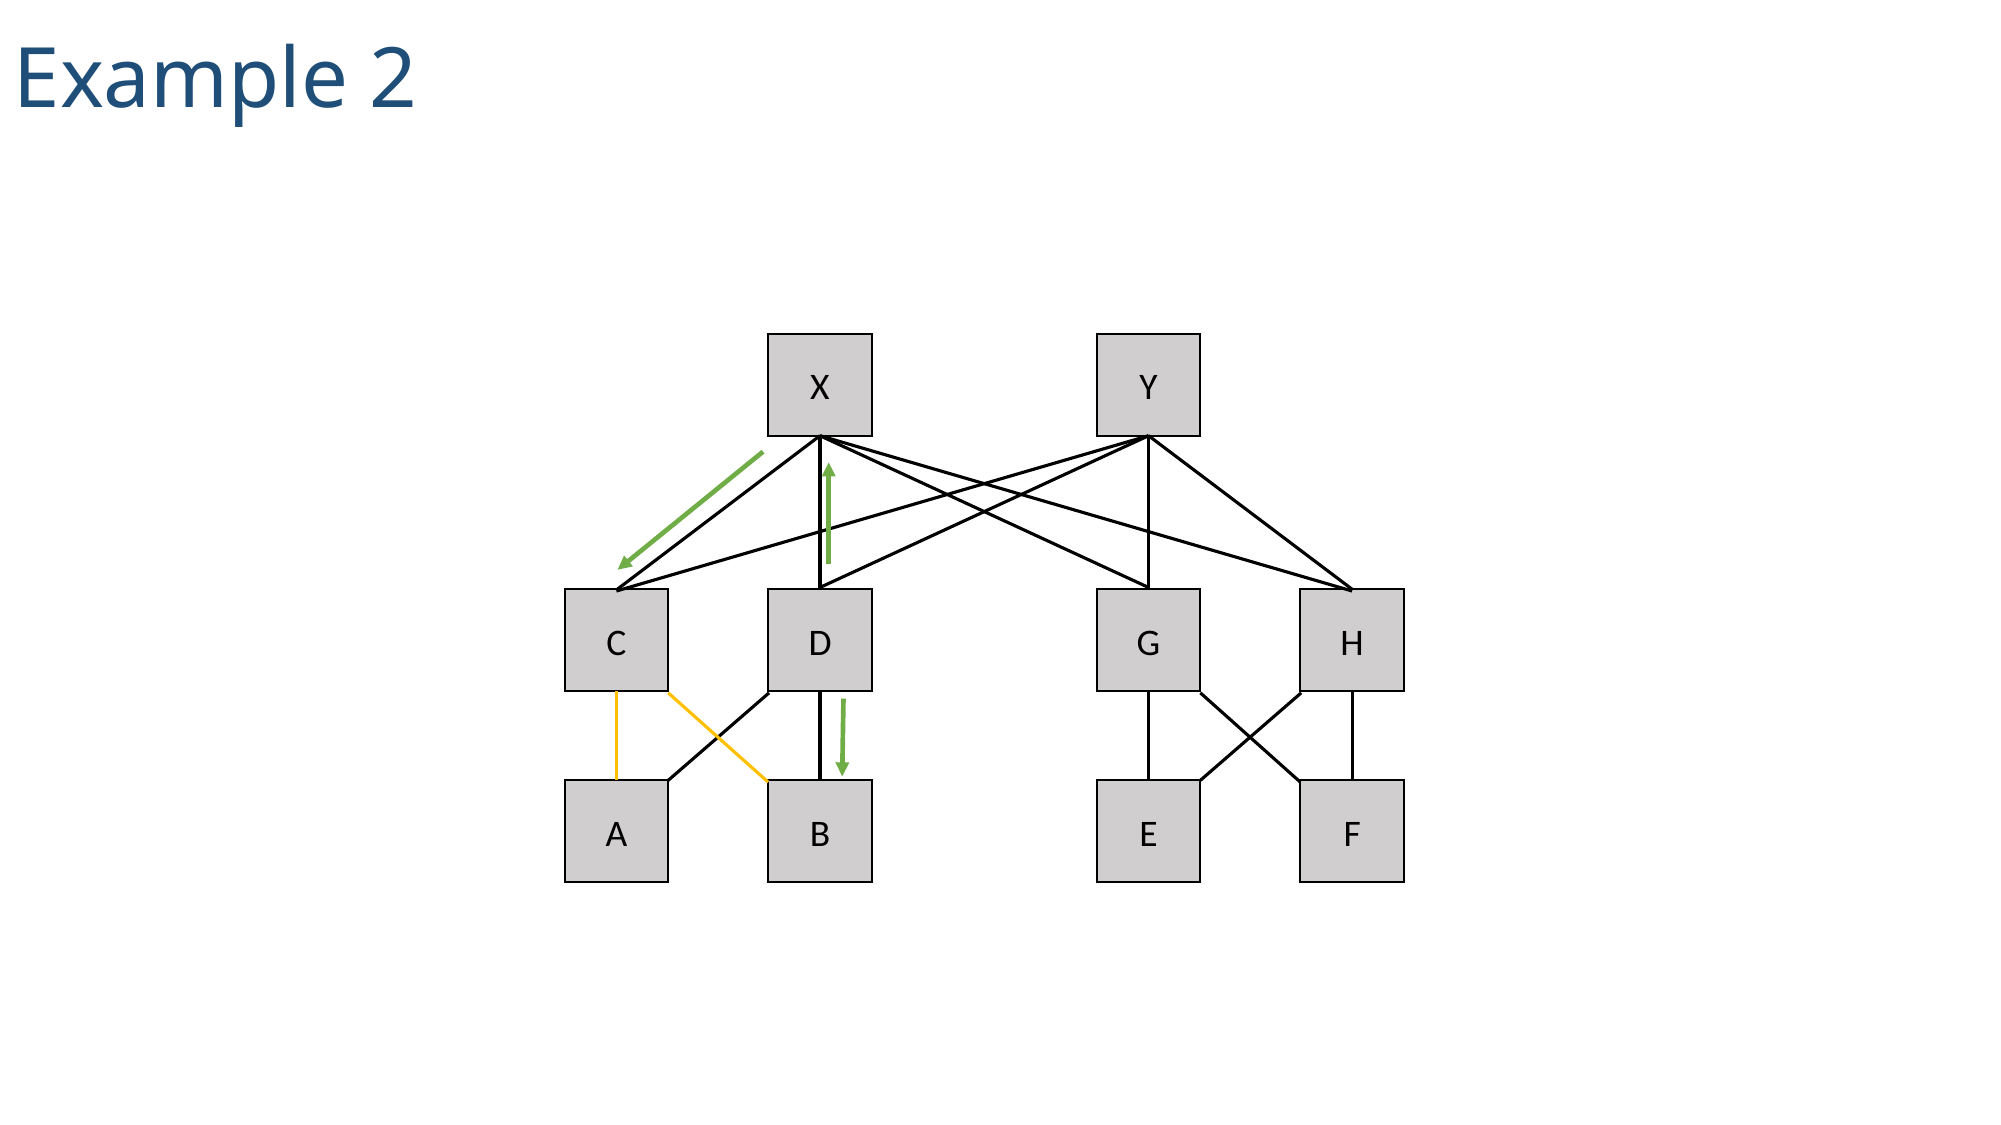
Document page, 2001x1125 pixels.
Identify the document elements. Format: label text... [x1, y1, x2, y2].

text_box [564, 333, 1404, 883]
text_box Example 2 [0, 0, 985, 133]
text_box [617, 451, 763, 570]
